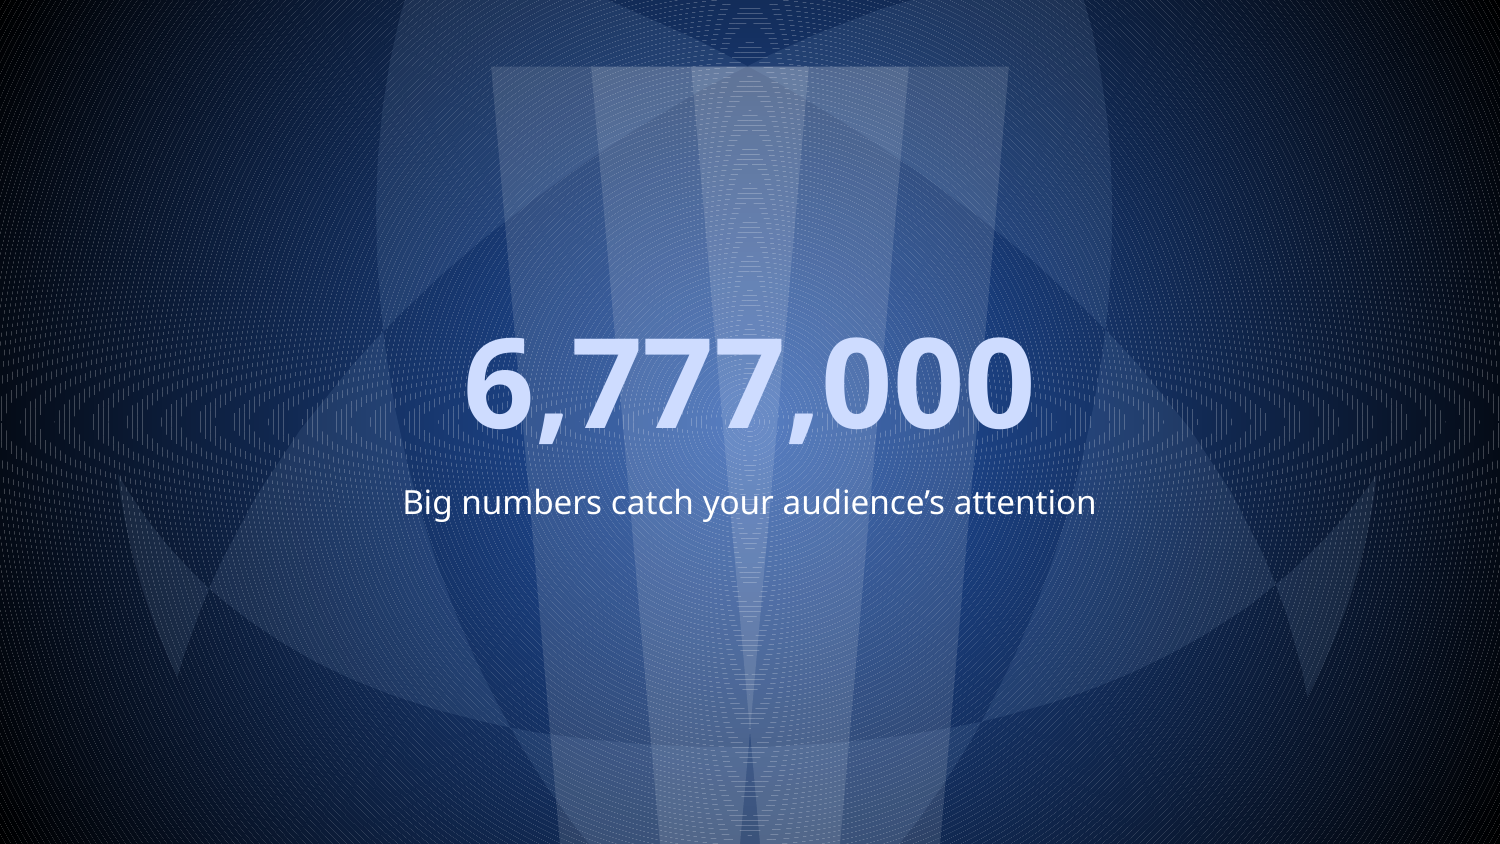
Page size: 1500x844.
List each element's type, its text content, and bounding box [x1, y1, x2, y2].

title 6,777,000 [318, 296, 1182, 461]
subtitle Big numbers catch your audience’s attention [318, 461, 1182, 548]
